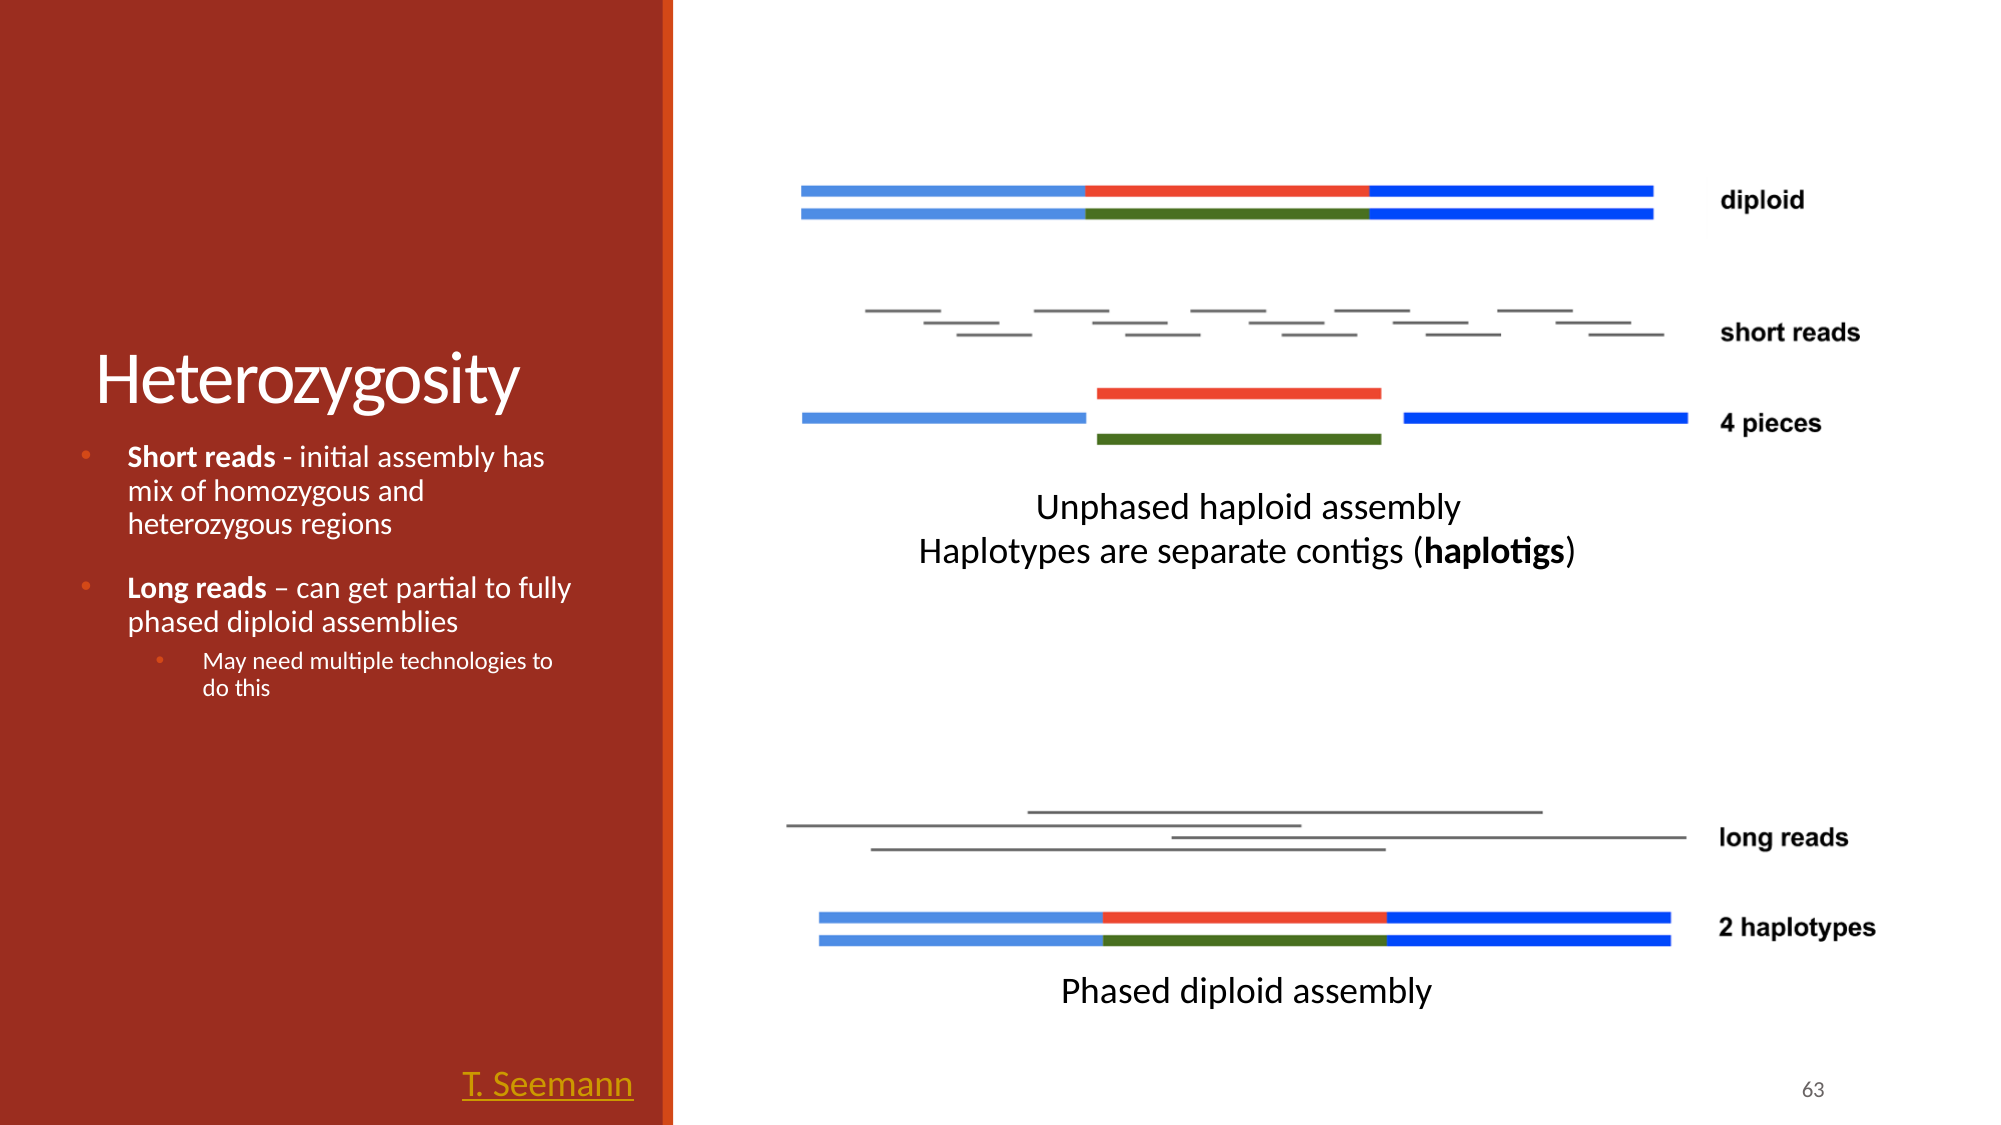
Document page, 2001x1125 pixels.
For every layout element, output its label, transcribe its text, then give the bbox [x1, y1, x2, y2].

picture [801, 177, 1860, 447]
text_box Phased diploid assembly [1058, 963, 1437, 1011]
text_box [662, 0, 674, 1125]
picture [786, 810, 1876, 948]
text_box [0, 0, 662, 1125]
title Heterozygosity [93, 326, 529, 434]
text_box Short reads - initial assembly has mix of homozygous and heterozygous regions Long reads – can get partial to fully phased diploid assemblies May need multiple technologies to do this [78, 434, 576, 702]
text_box Unphased haploid assembly Haplotypes are separate contigs (haplotigs) [916, 478, 1583, 571]
text_box T. Seemann [460, 1056, 639, 1104]
text_box 63 [1799, 1072, 1827, 1102]
